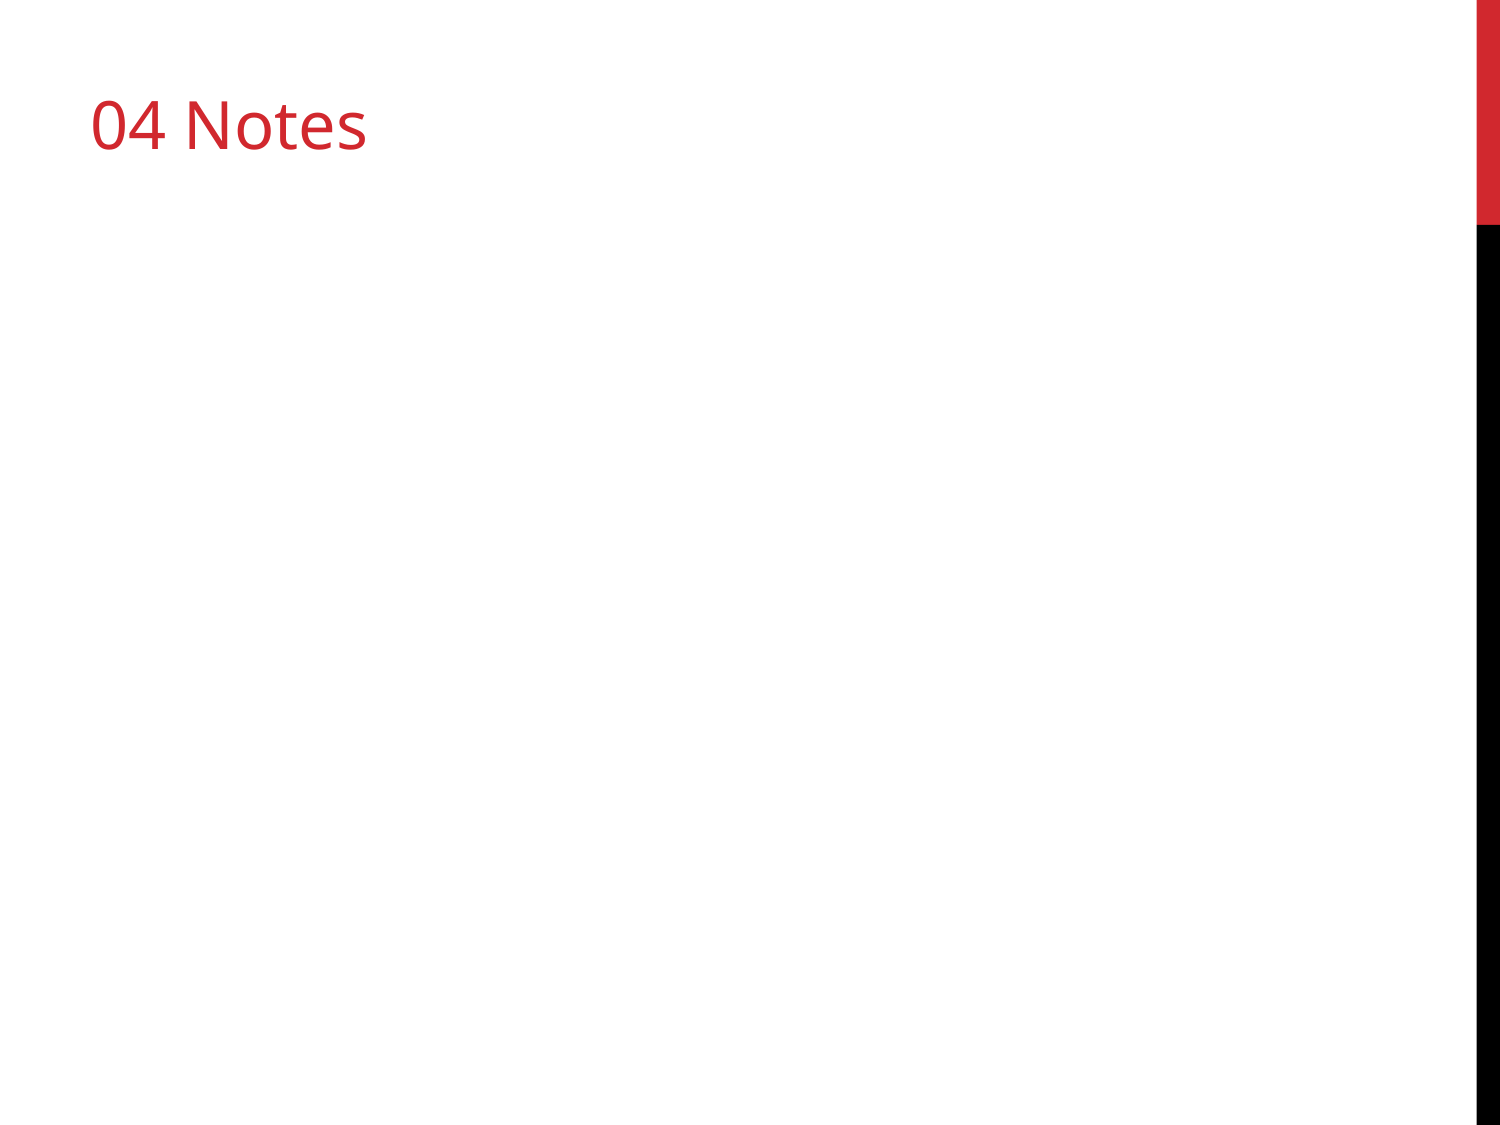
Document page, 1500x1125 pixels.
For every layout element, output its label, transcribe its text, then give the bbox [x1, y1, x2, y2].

title 04 Notes [75, 24, 1263, 250]
